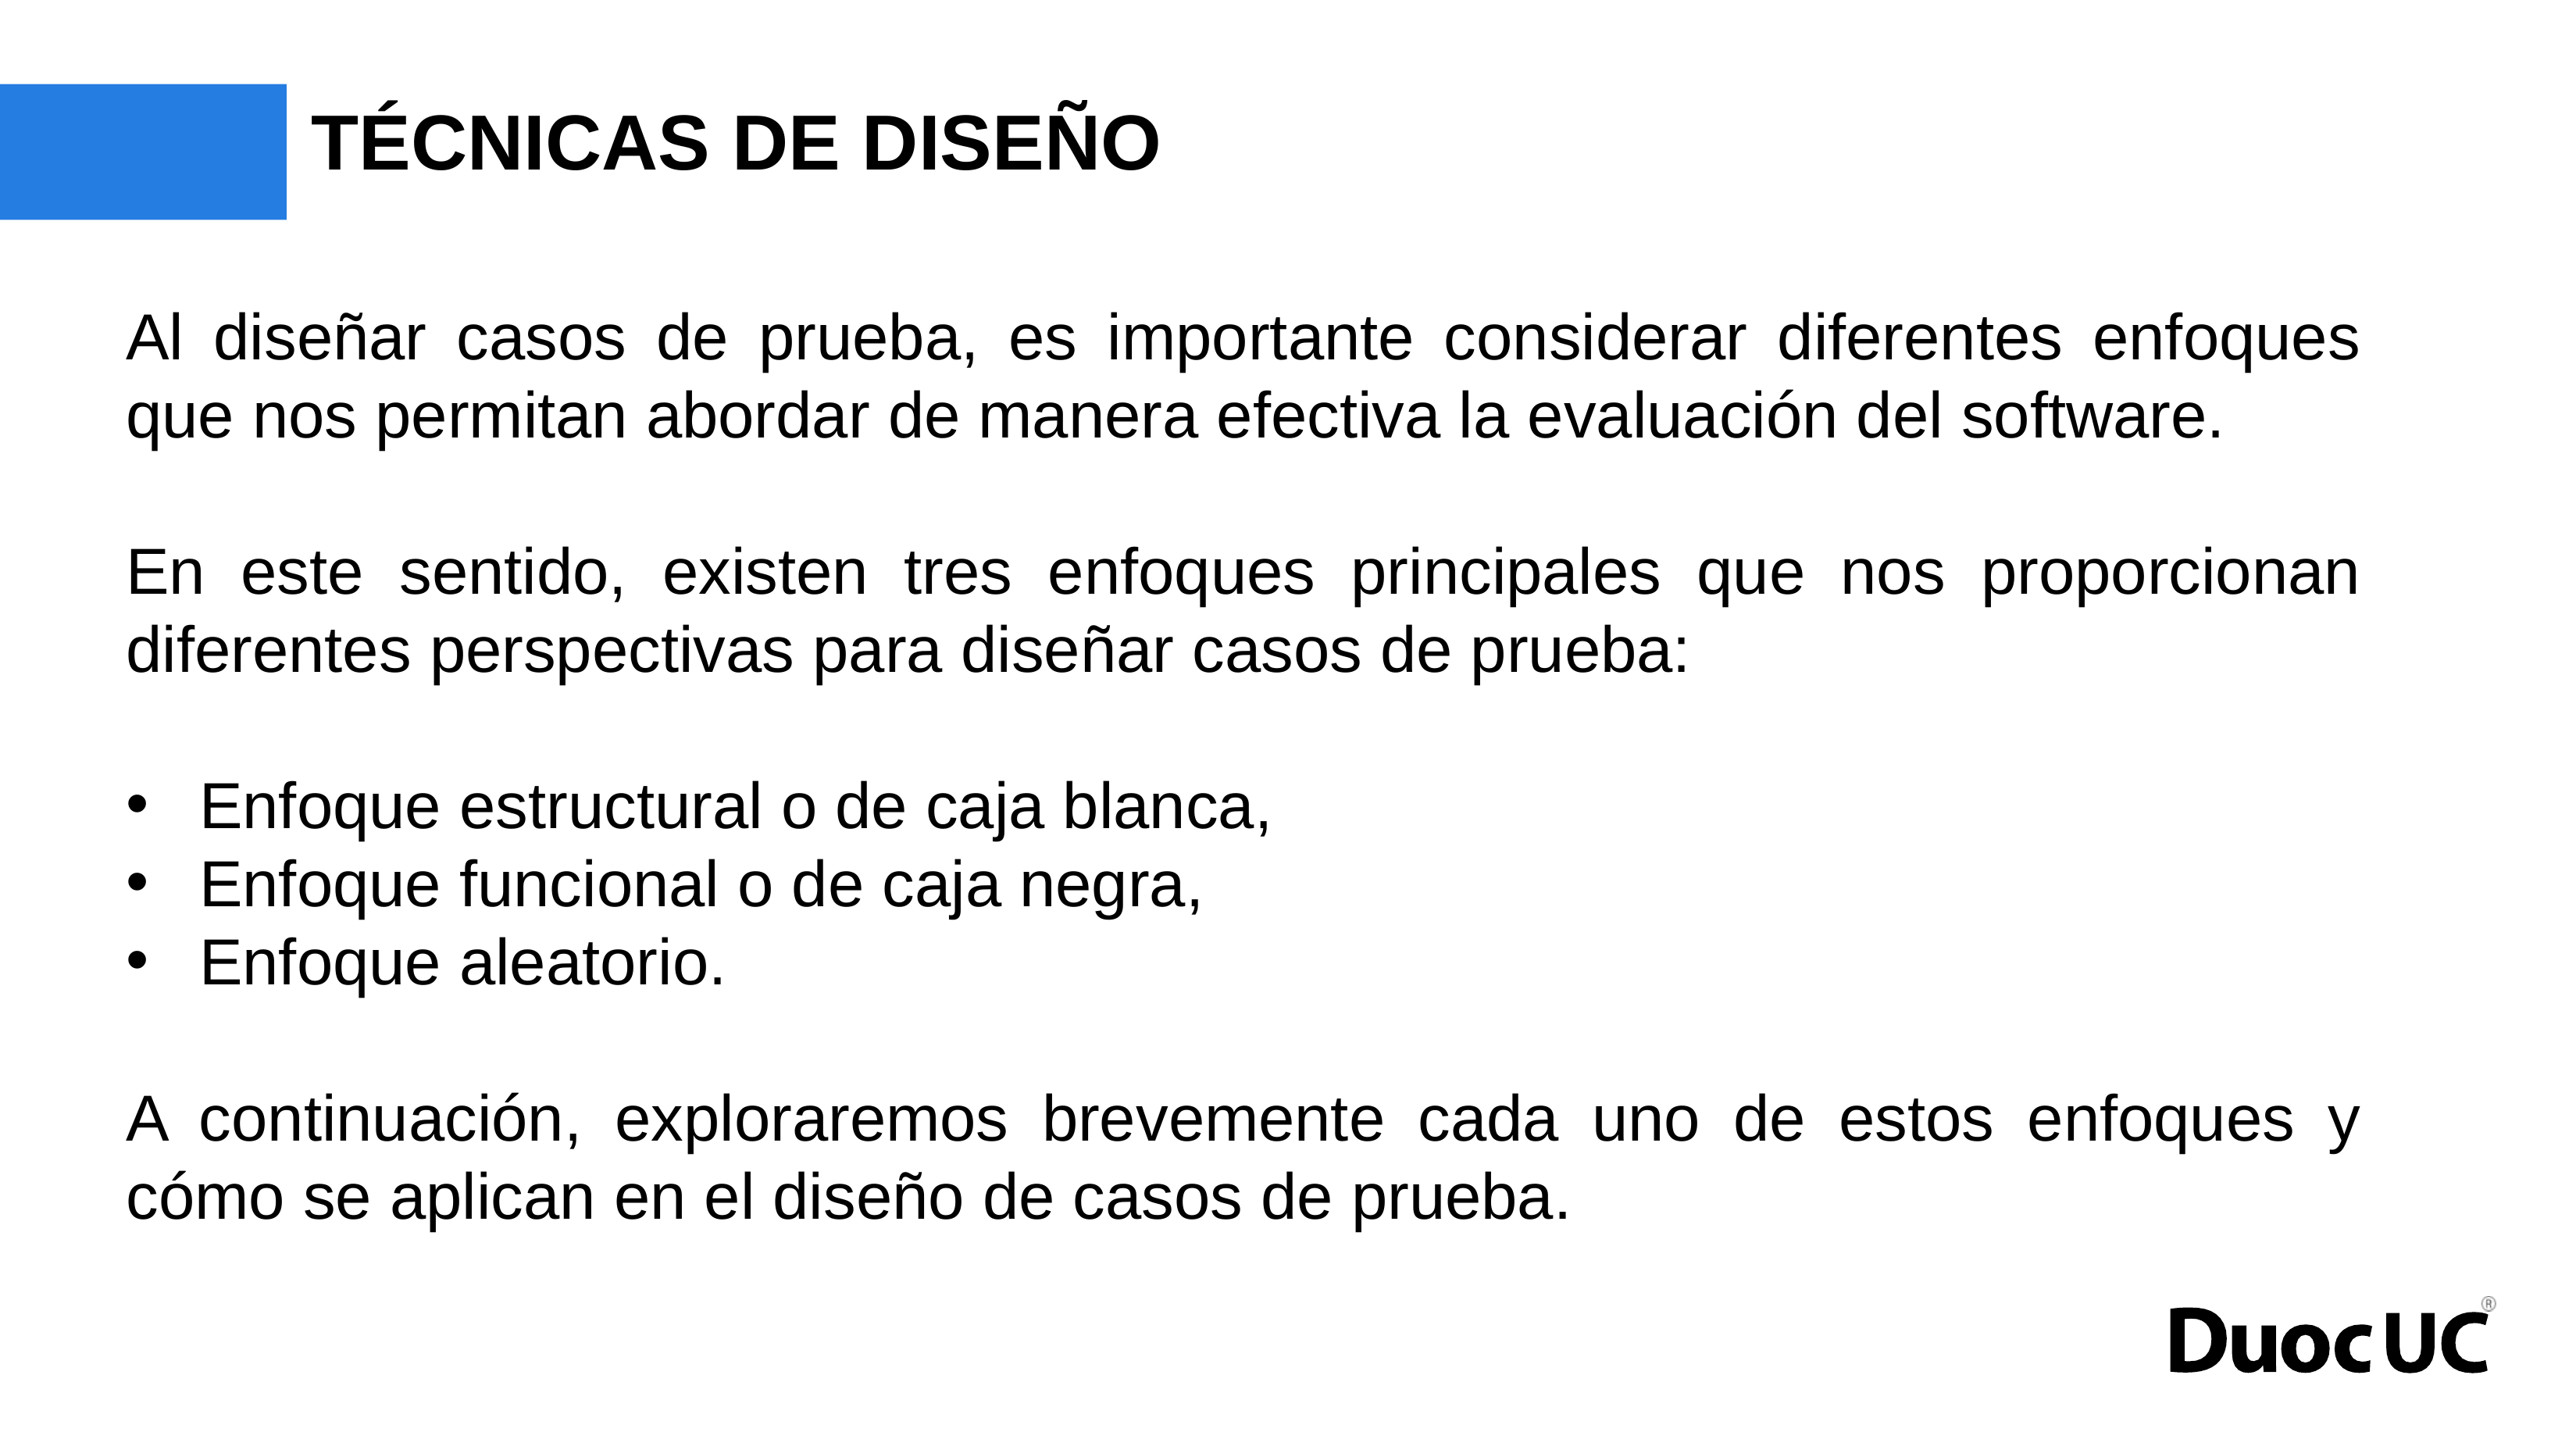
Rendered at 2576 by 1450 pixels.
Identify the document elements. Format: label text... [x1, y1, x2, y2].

text_box Al diseñar casos de prueba, es importante considerar diferentes enfoques que nos permitan abordar de manera efectiva la evaluación del software. En este sentido, existen tres enfoques principales que nos proporcionan diferentes perspectivas para diseñar casos de prueba: Enfoque estructural o de caja blanca, Enfoque funcional o de caja negra, Enfoque aleatorio. A continuación, exploraremos brevemente cada uno de estos enfoques y cómo se aplican en el diseño de casos de prueba. [126, 295, 2362, 1233]
picture [2481, 1296, 2496, 1312]
title TÉCNICAS DE DISEÑO [311, 91, 2489, 187]
